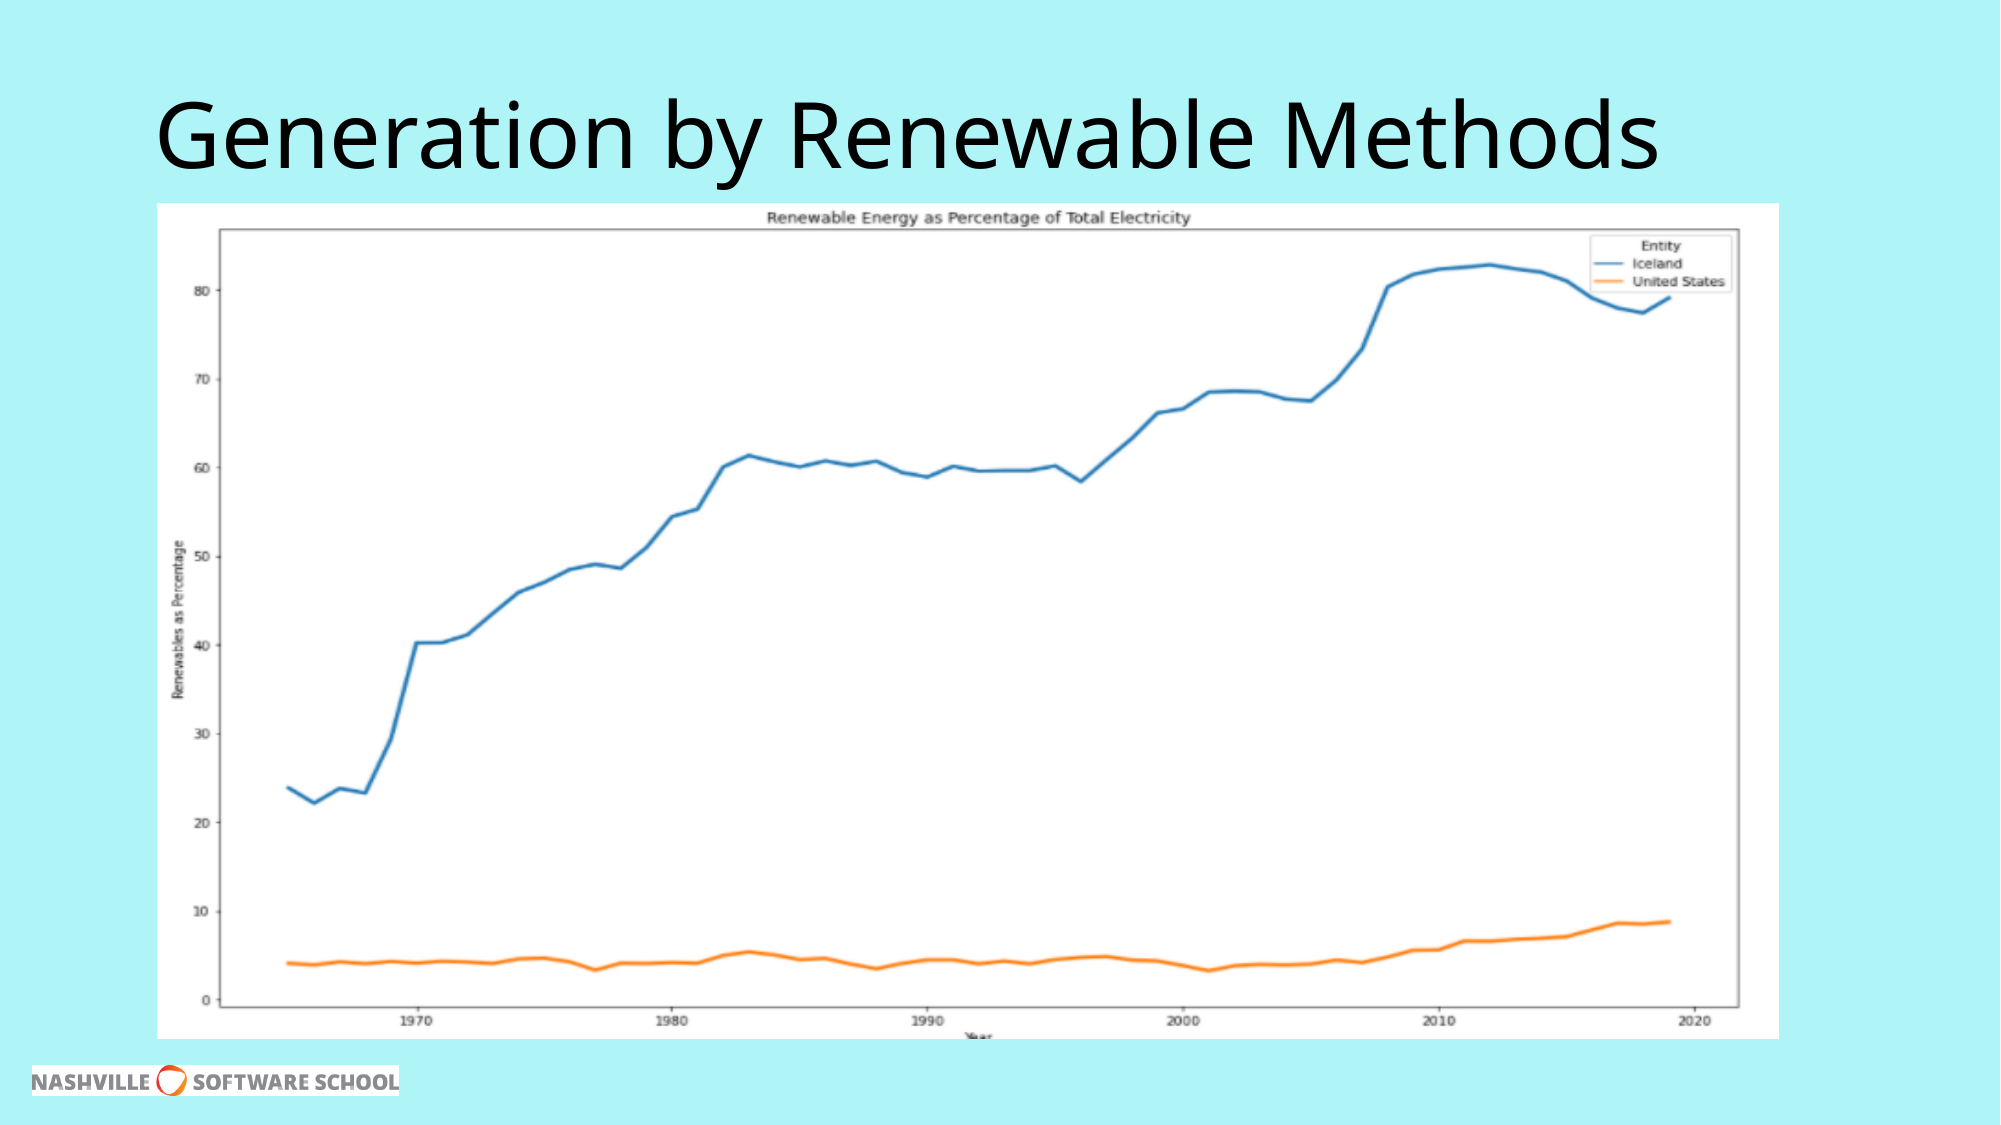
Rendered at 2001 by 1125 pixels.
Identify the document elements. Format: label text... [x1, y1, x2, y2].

title Generation by Renewable Methods [139, 46, 1865, 231]
picture [157, 203, 1779, 1039]
picture [32, 1065, 399, 1096]
